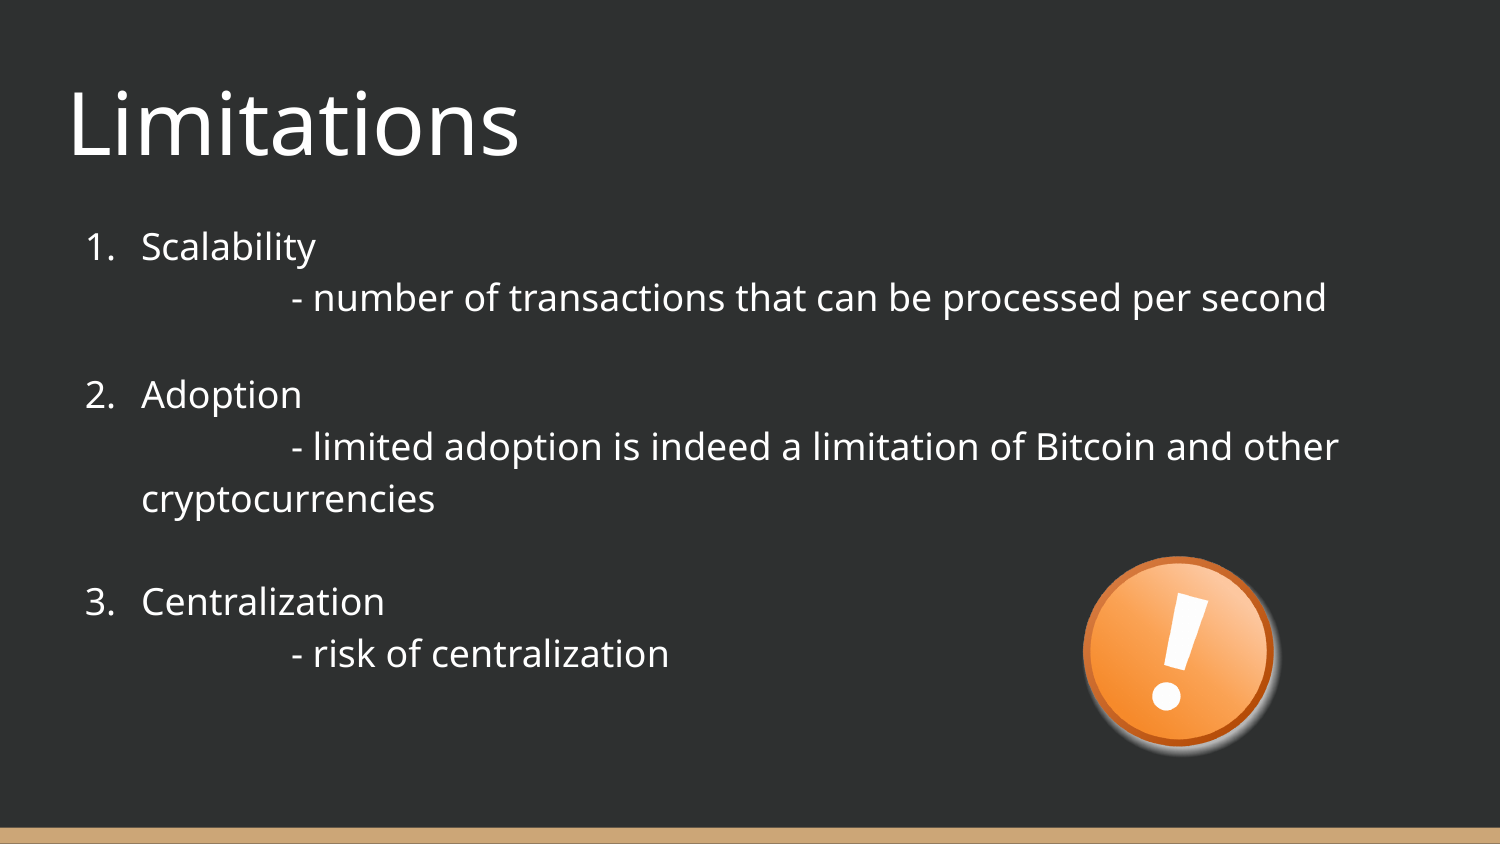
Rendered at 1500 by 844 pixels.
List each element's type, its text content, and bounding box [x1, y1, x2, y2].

picture [1051, 525, 1307, 781]
list Scalability - number of transactions that can be processed per second Adoption - limited adoption is indeed a limitation of Bitcoin and other cryptocurrencies Centralization - risk of centralization [51, 200, 1449, 752]
title Limitations [51, 51, 1449, 189]
